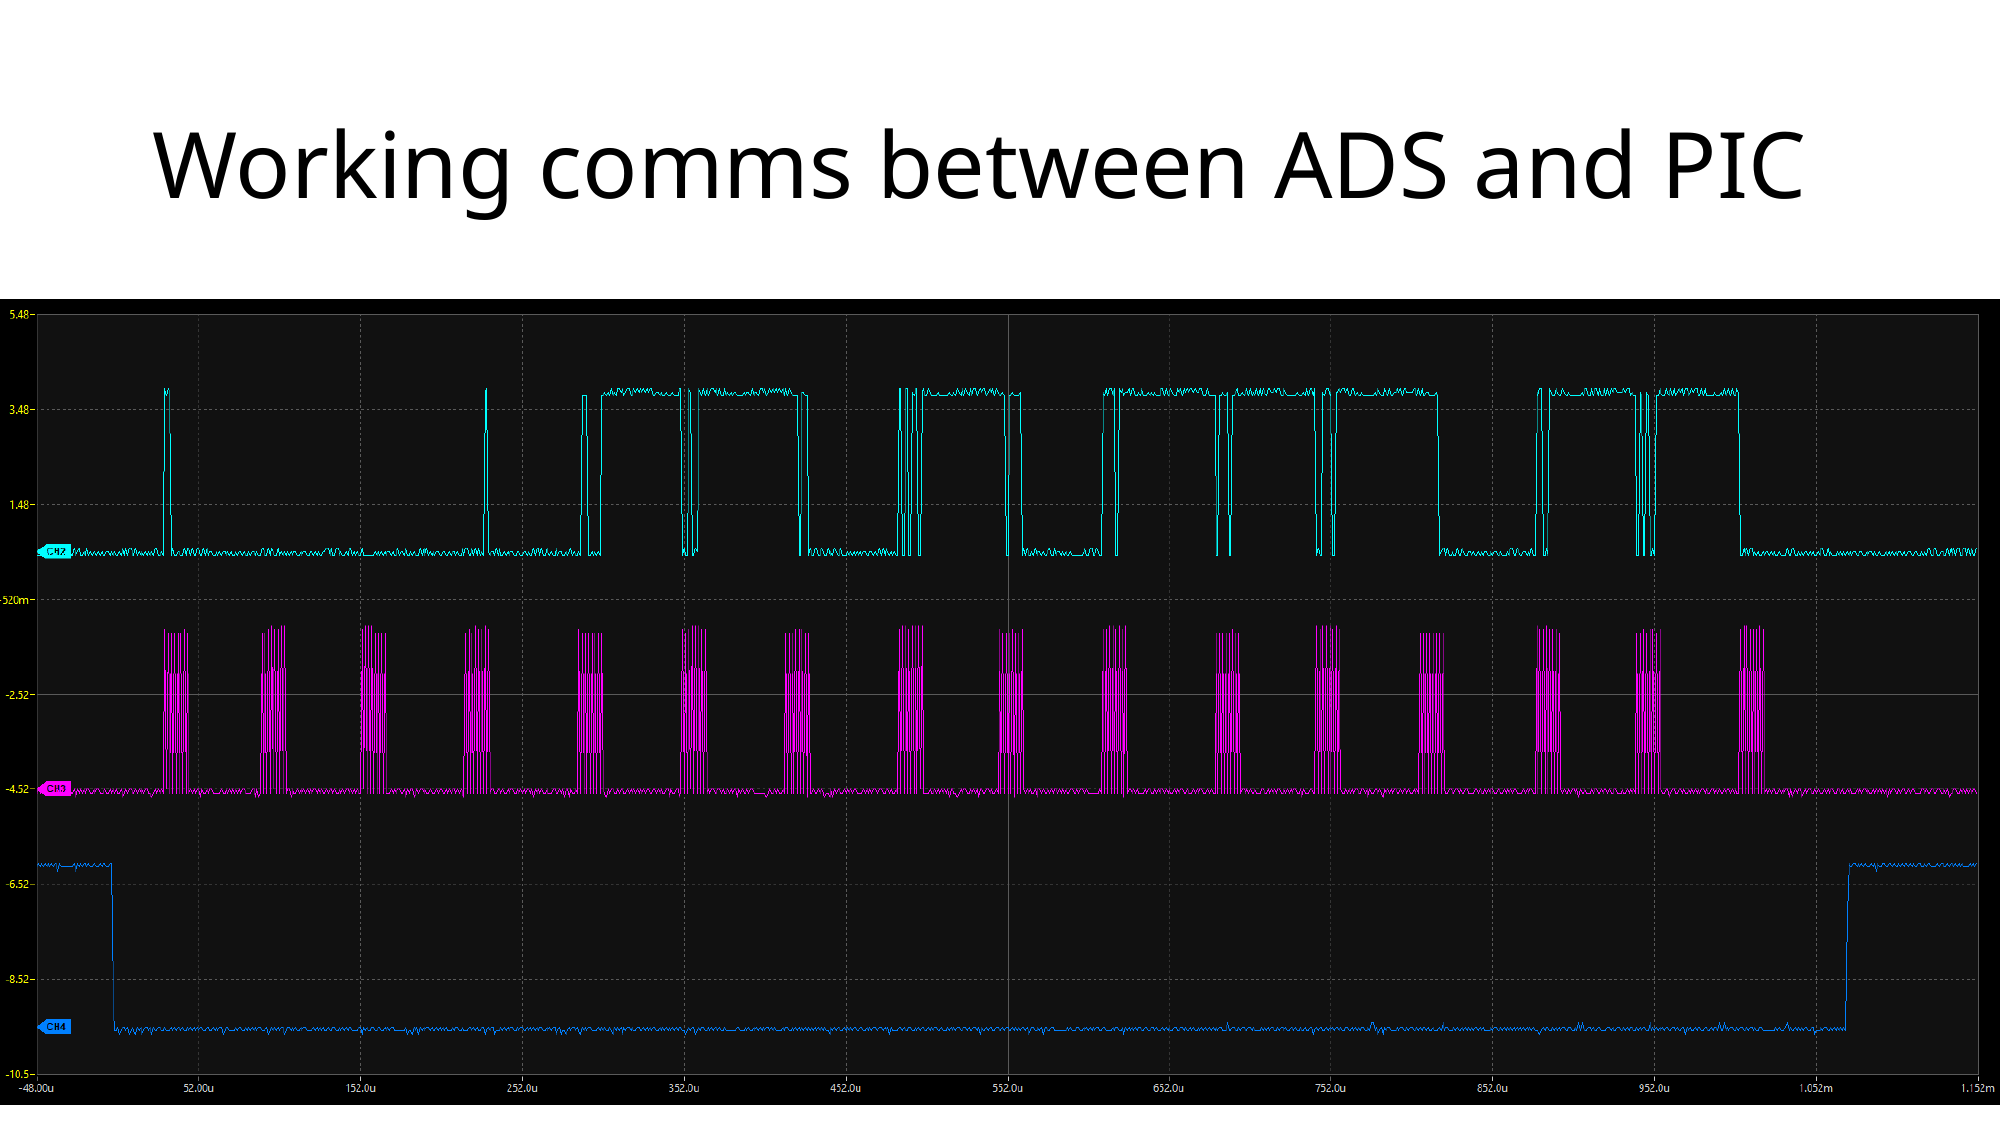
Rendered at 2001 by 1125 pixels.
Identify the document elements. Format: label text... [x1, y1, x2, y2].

title Working comms between ADS and PIC [137, 59, 1863, 278]
picture [0, 299, 2000, 1105]
